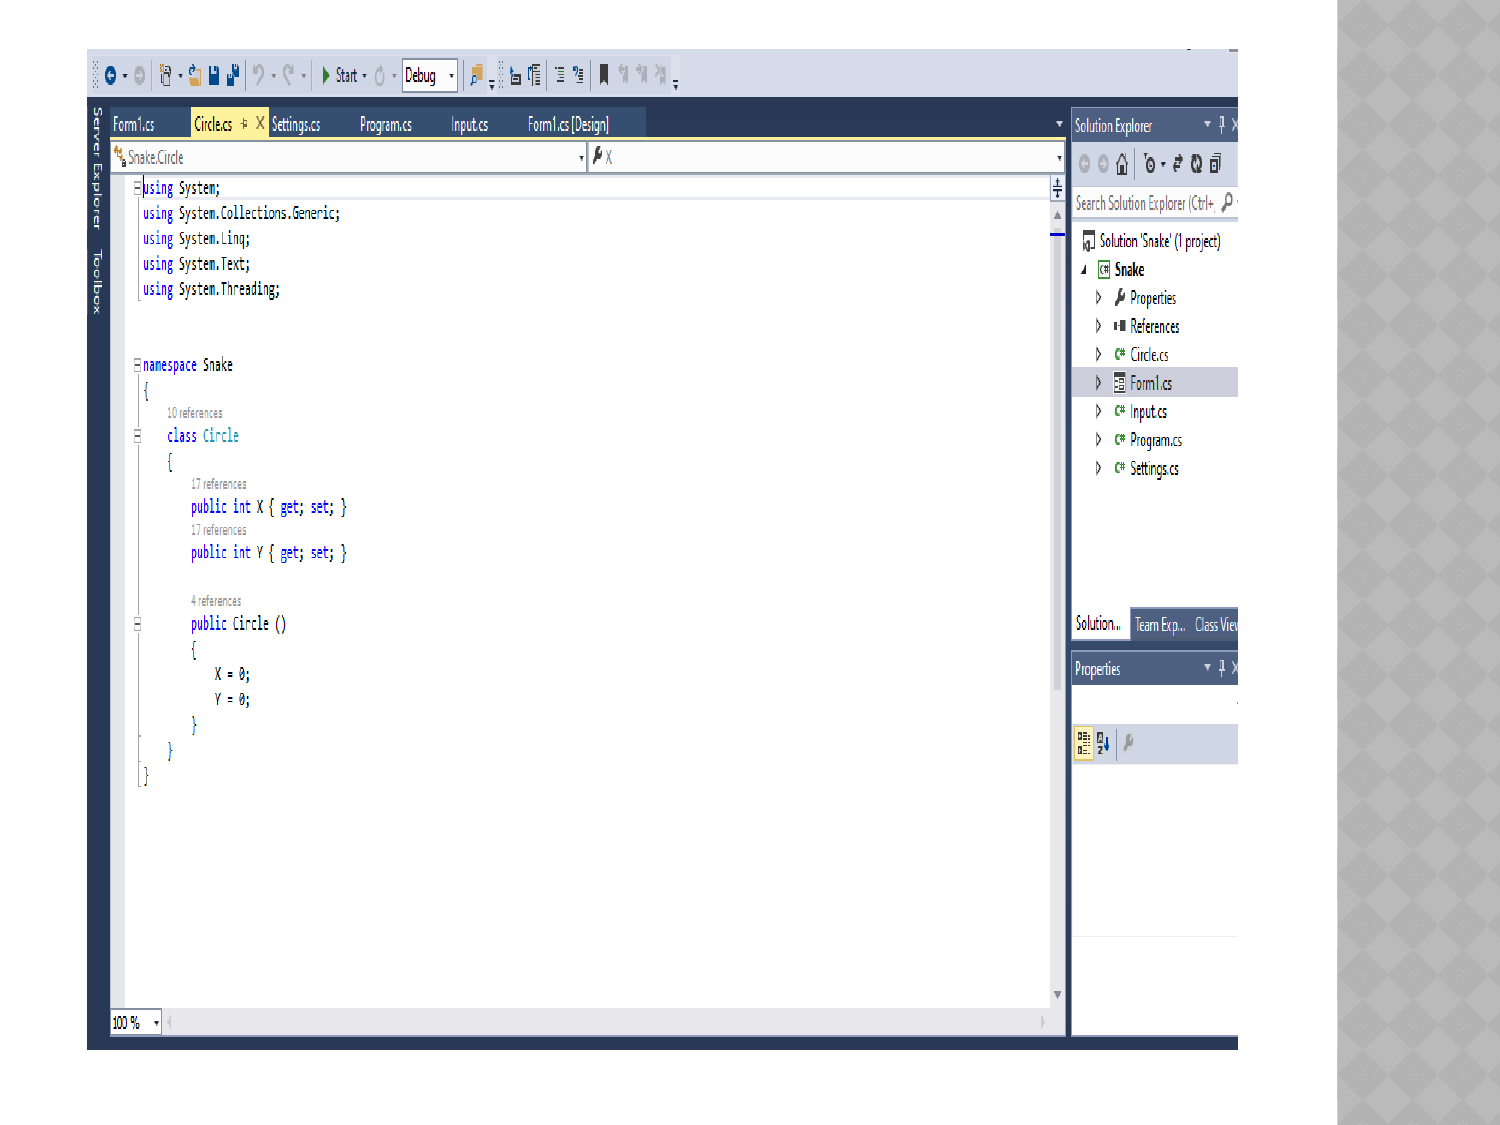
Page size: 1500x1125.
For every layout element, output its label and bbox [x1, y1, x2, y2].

picture [87, 49, 1238, 1051]
